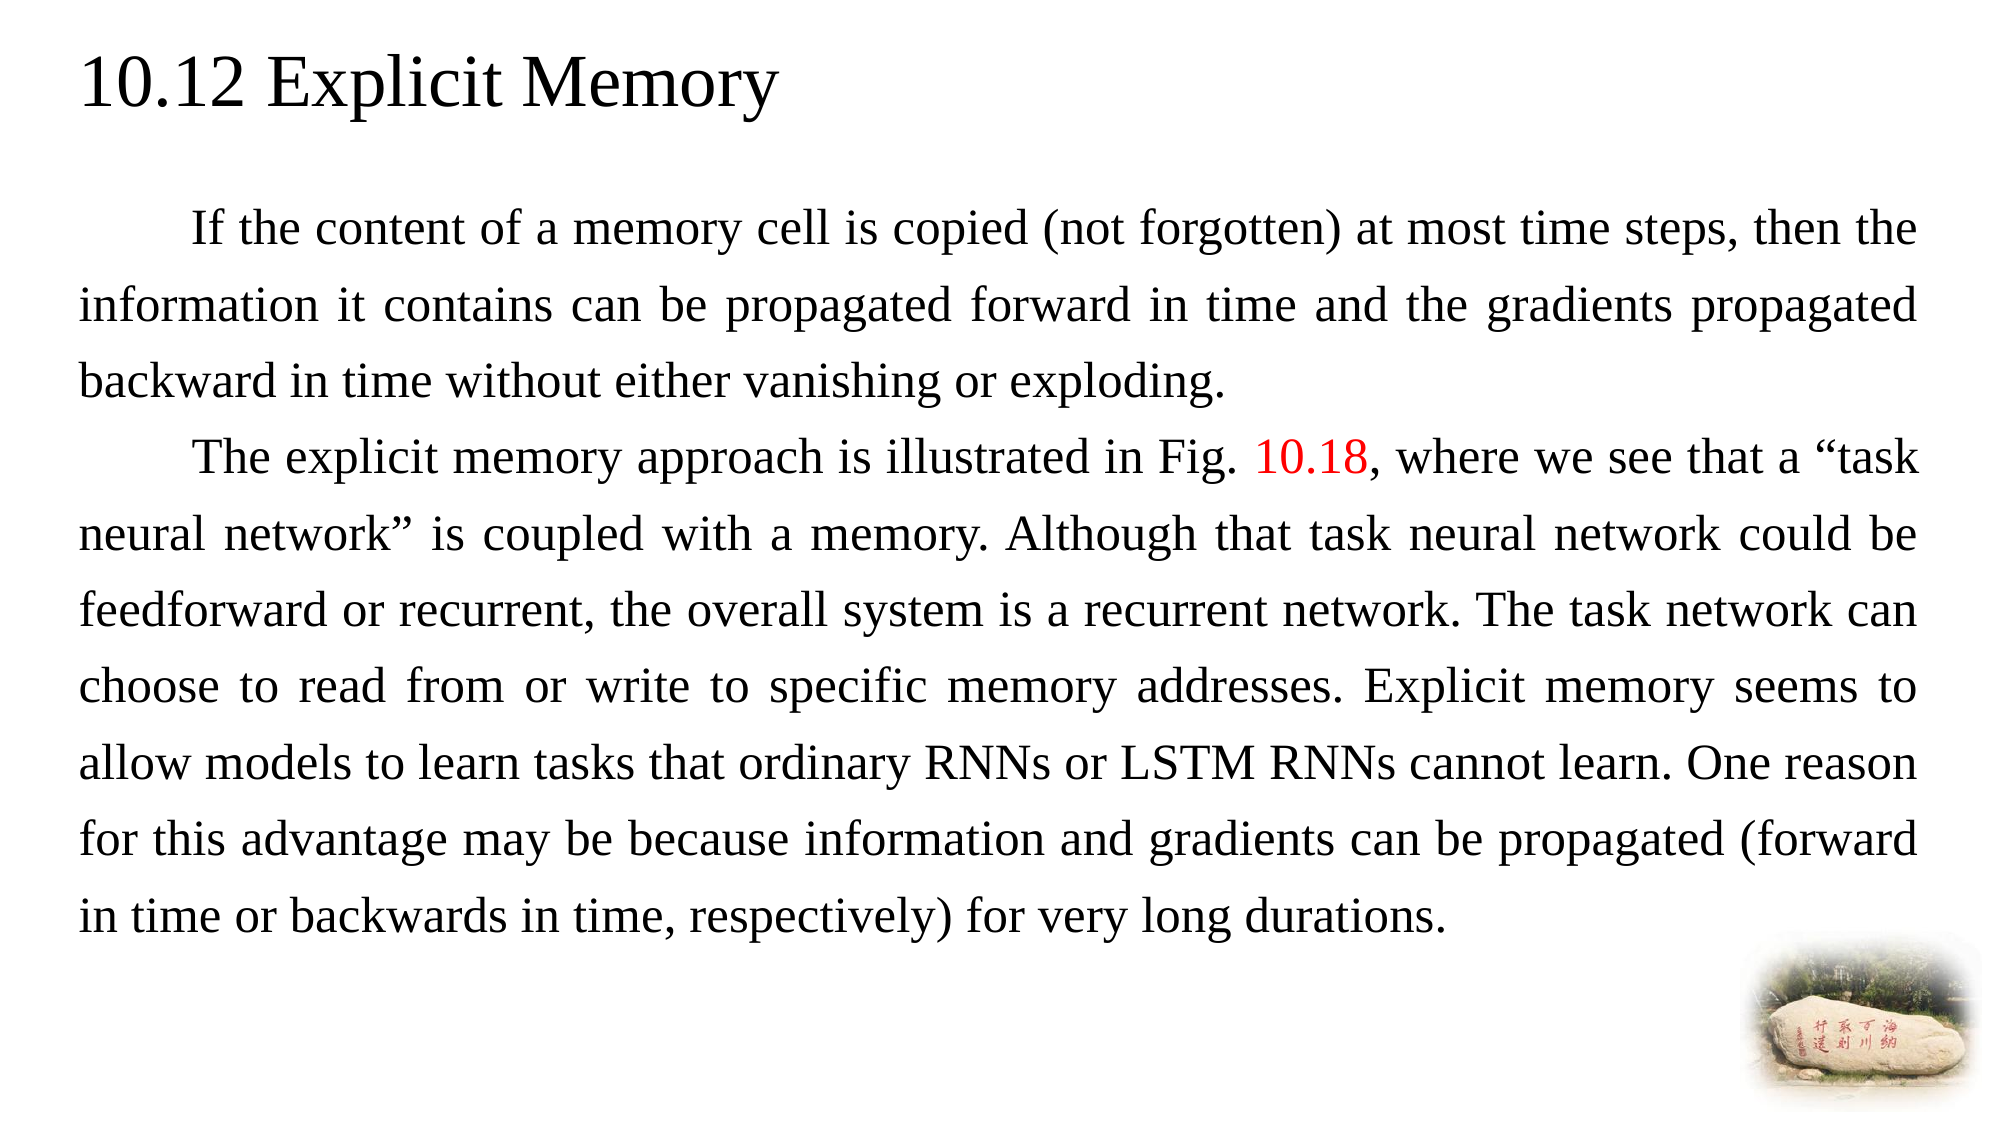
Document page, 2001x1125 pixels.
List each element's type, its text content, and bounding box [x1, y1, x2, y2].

list If the content of a memory cell is copied (not forgotten) at most time steps, then the information it contains can be propagated forward in time and the gradients propagated backward in time without either vanishing or exploding. The explicit memory approach is illustrated in Fig. 10.18, where we see that a “task neural network” is coupled with a memory. Although that task neural network could be feedforward or recurrent, the overall system is a recurrent network. The task network can choose to read from or write to specific memory addresses. Explicit memory seems to allow models to learn tasks that ordinary RNNs or LSTM RNNs cannot learn. One reason for this advantage may be because information and gradients can be propagated (forward in time or backwards in time, respectively) for very long durations. [63, 171, 1936, 1014]
picture [1740, 927, 1985, 1112]
title 10.12 Explicit Memory [63, 21, 1936, 142]
